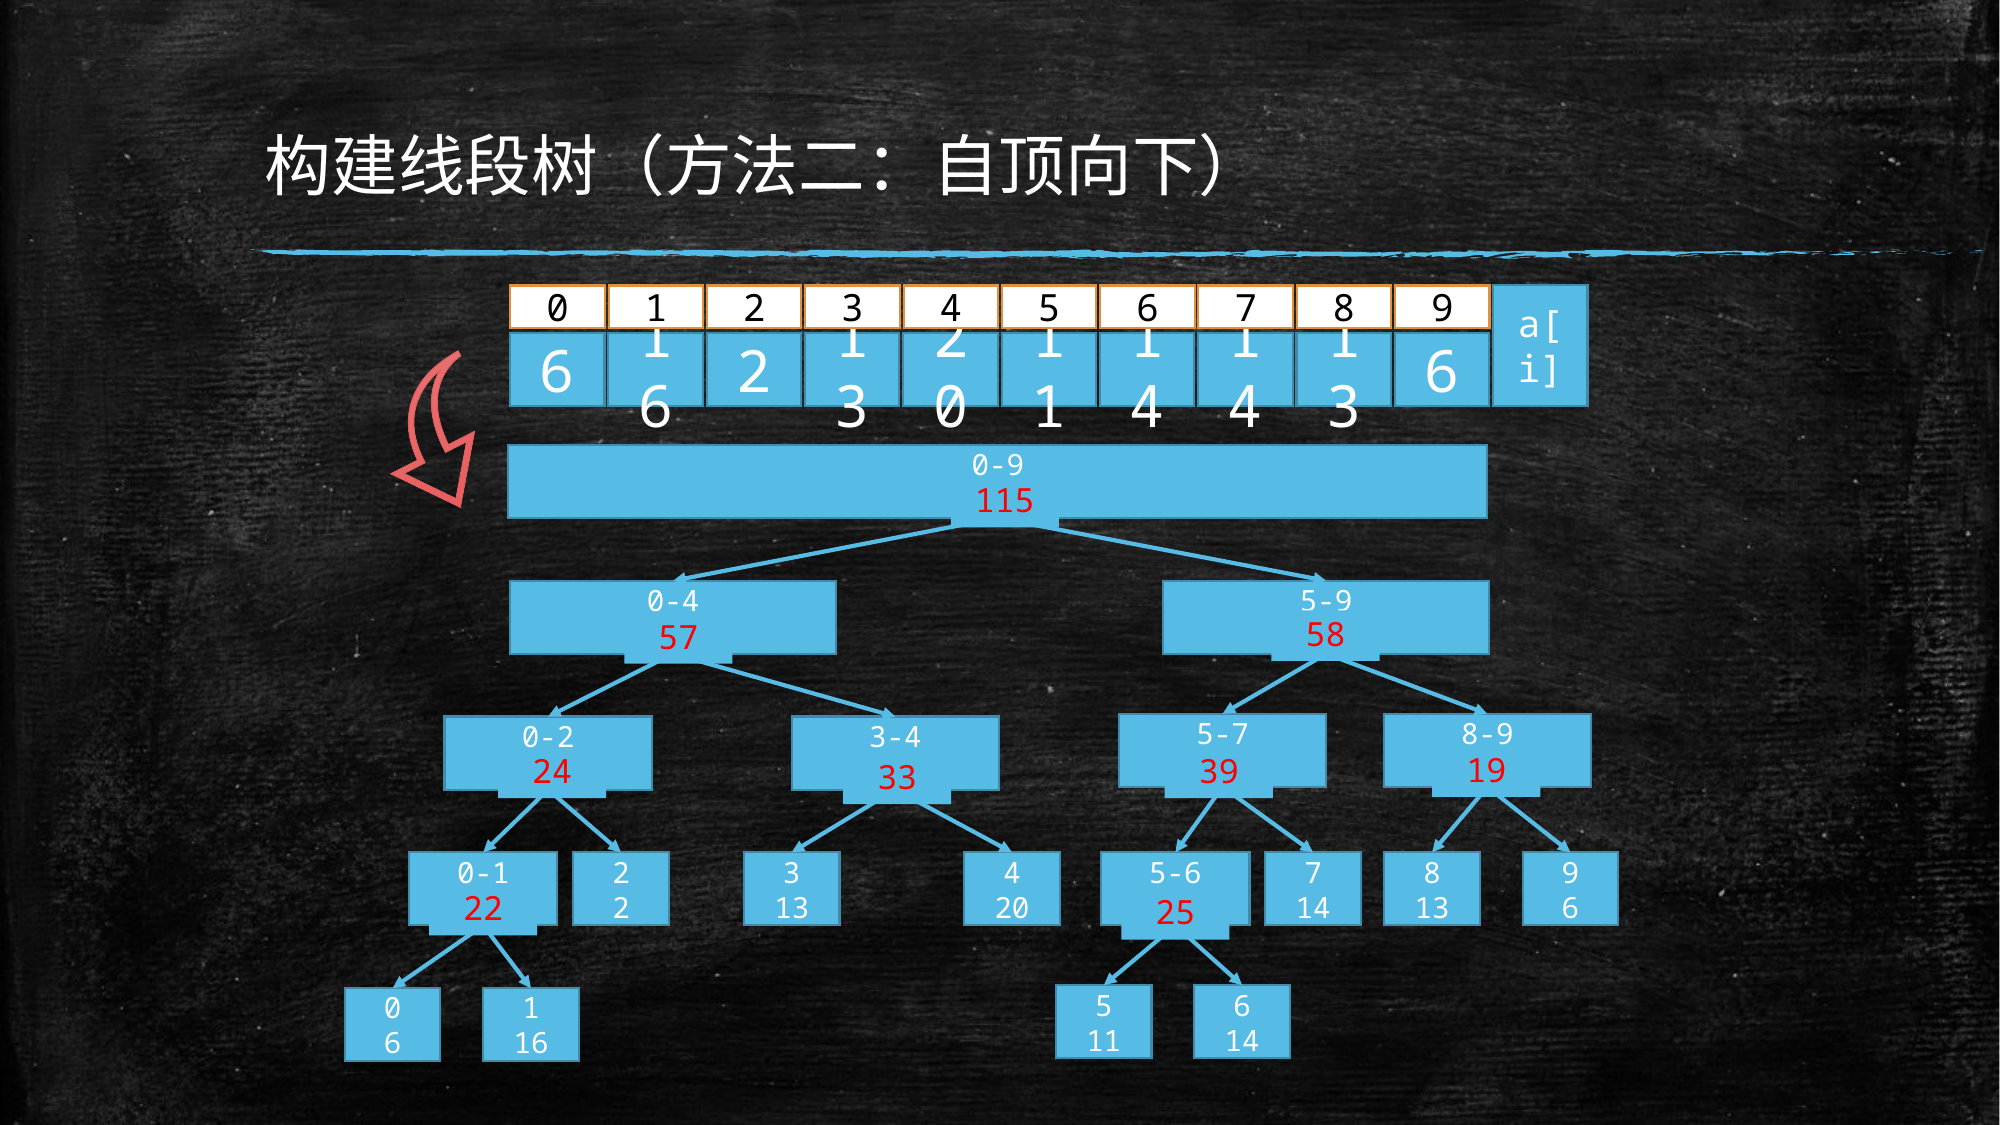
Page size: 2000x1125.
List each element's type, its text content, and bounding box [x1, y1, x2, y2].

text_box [483, 789, 548, 853]
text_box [1487, 786, 1571, 853]
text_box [510, 332, 1490, 406]
text_box 3 13 [743, 851, 841, 926]
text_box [997, 517, 1327, 581]
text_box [673, 517, 997, 581]
text_box 5-9 （未知） [1162, 580, 1490, 655]
text_box 57 [623, 612, 733, 653]
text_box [1222, 786, 1314, 853]
text_box 5 11 [1055, 984, 1153, 1059]
text_box 8 13 [1383, 851, 1481, 926]
text_box 115 [950, 476, 1060, 517]
text_box 33 [842, 752, 952, 789]
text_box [673, 653, 896, 717]
text_box 22 [428, 884, 538, 936]
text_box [548, 653, 673, 717]
text_box [389, 350, 476, 508]
text_box 39 [1164, 747, 1274, 799]
title 构建线段树（方法二：自顶向下） [249, 45, 1750, 213]
text_box 3-4 （未知） [791, 715, 1000, 789]
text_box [1222, 653, 1326, 714]
text_box 58 [1270, 609, 1381, 653]
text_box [791, 789, 895, 853]
text_box 2 2 [572, 851, 670, 926]
text_box 0-9 （未知） [507, 444, 1488, 519]
text_box 7 14 [1264, 851, 1362, 926]
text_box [895, 789, 1013, 853]
text_box 0-1 （未知） [408, 851, 558, 926]
text_box 0-4 （未知） [509, 580, 837, 655]
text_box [1103, 925, 1175, 986]
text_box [510, 285, 1490, 329]
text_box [1432, 786, 1487, 853]
text_box a[i] [1492, 284, 1589, 407]
text_box 0-2 （未知） [443, 715, 653, 791]
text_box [1175, 925, 1243, 986]
text_box 5-7 （未知） [1118, 713, 1327, 788]
text_box 1 16 [482, 987, 580, 1062]
text_box 5-6 （未知） [1100, 851, 1251, 926]
text_box 0 6 [344, 987, 441, 1062]
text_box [483, 925, 531, 989]
text_box 24 [497, 747, 607, 789]
text_box 25 [1120, 888, 1230, 925]
text_box 4 20 [963, 851, 1061, 926]
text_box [392, 925, 483, 989]
text_box 9 6 [1522, 851, 1619, 926]
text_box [1326, 653, 1488, 714]
text_box 8-9 （未知） [1383, 713, 1592, 788]
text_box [548, 789, 621, 853]
text_box 6 14 [1193, 984, 1291, 1059]
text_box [1175, 786, 1222, 853]
text_box 19 [1431, 745, 1541, 798]
